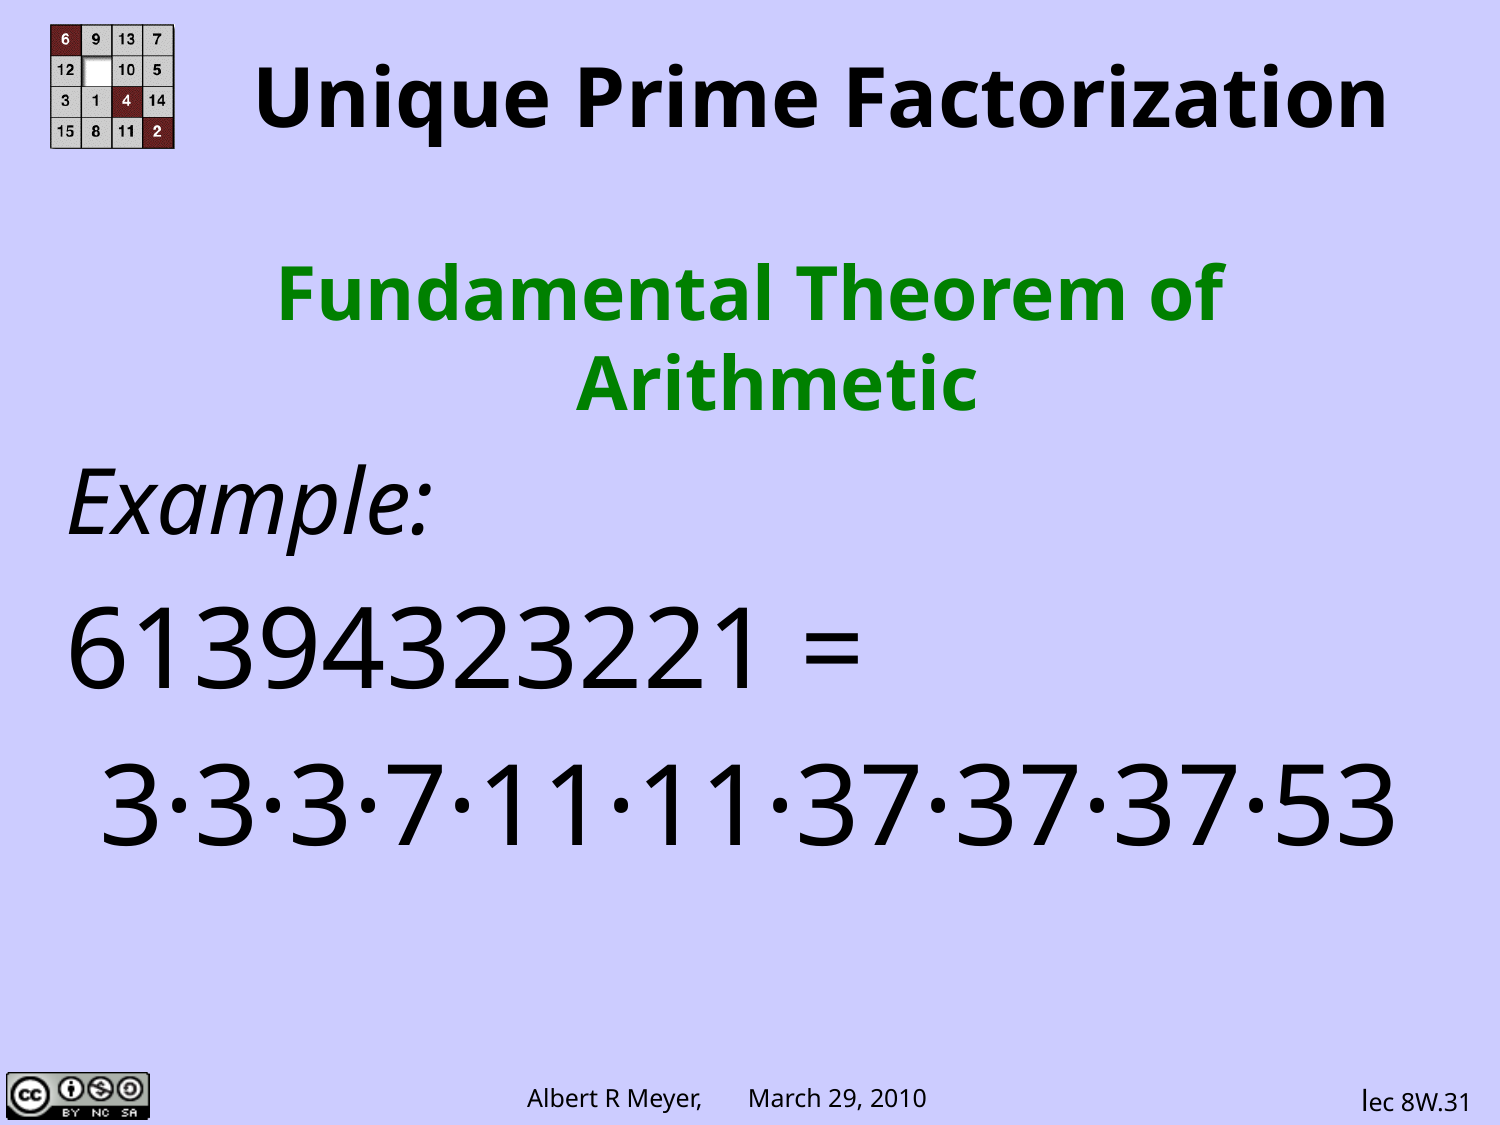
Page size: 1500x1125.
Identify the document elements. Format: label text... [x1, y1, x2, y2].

picture [6, 1072, 150, 1120]
title Unique Prime Factorization [237, 0, 1476, 188]
slide_number lec 8W.31 [1274, 1074, 1488, 1125]
picture [50, 24, 175, 149]
list Fundamental Theorem of Arithmetic Example: 61394323221 = 3·3·3·7·11·11·37·37·37·53 [49, 237, 1451, 888]
